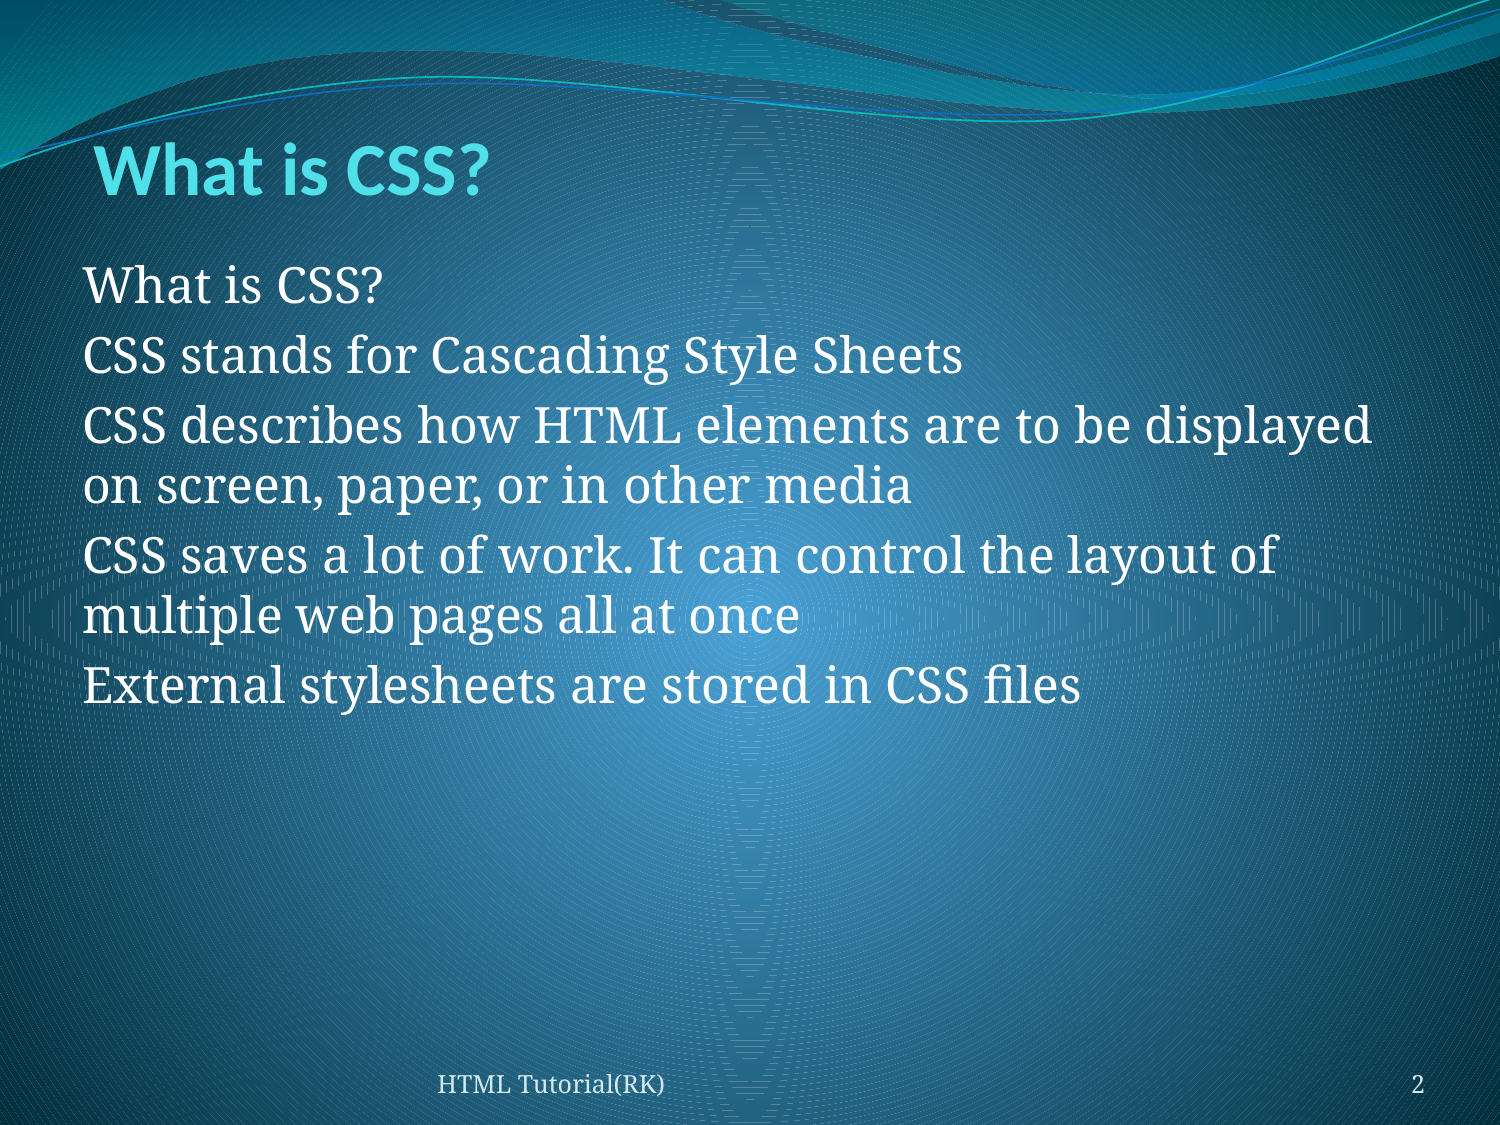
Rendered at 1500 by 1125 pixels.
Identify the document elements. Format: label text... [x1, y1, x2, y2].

title What is CSS? [93, 93, 1382, 211]
slide_number 2 [1299, 1042, 1425, 1103]
subtitle What is CSS? CSS stands for Cascading Style Sheets CSS describes how HTML elements are to be displayed on screen, paper, or in other media CSS saves a lot of work. It can control the layout of multiple web pages all at once External stylesheets are stored in CSS files [82, 246, 1430, 1032]
footer HTML Tutorial(RK) [437, 1042, 988, 1103]
